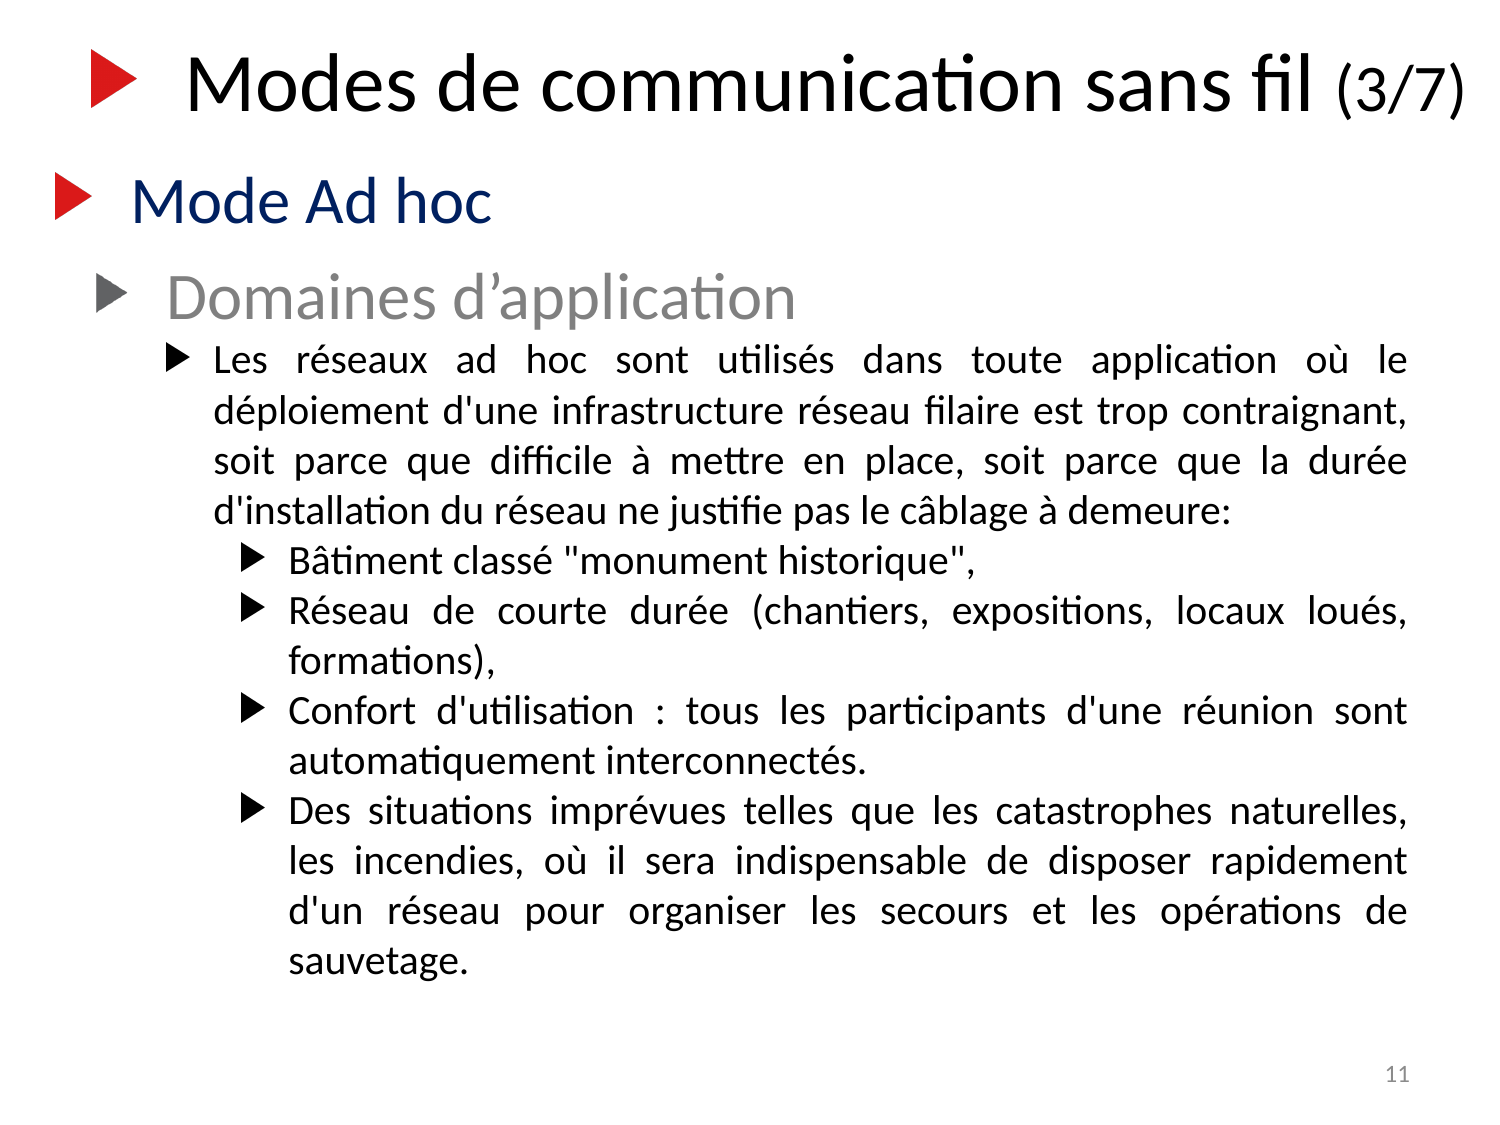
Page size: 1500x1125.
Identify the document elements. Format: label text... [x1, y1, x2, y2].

picture [166, 342, 190, 372]
text_box Modes de communication sans fil (3/7) [0, 0, 1500, 188]
text_box Mode Ad hoc [40, 188, 1401, 244]
picture [91, 268, 133, 316]
slide_number 11 [1074, 1042, 1425, 1103]
picture [241, 592, 265, 622]
picture [55, 188, 92, 220]
text_box Domaines d’application Les réseaux ad hoc sont utilisés dans toute application où le déploiement d'une infrastructure réseau filaire est trop contraignant, soit parce que difficile à mettre en place, soit parce que la durée d'installation du réseau ne justifie pas le câblage à demeure: Bâtiment classé "monument historique", Réseau de courte durée (chantiers, expositions, locaux loués, formations), Confort d'utilisation : tous les participants d'une réunion sont automatiquement interconnectés. Des situations imprévues telles que les catastrophes naturelles, les incendies, où il sera indispensable de disposer rapidement d'un réseau pour organiser les secours et les opérations de sauvetage. [76, 245, 1424, 990]
picture [241, 542, 265, 572]
picture [241, 792, 265, 823]
picture [91, 49, 137, 108]
picture [241, 692, 265, 723]
